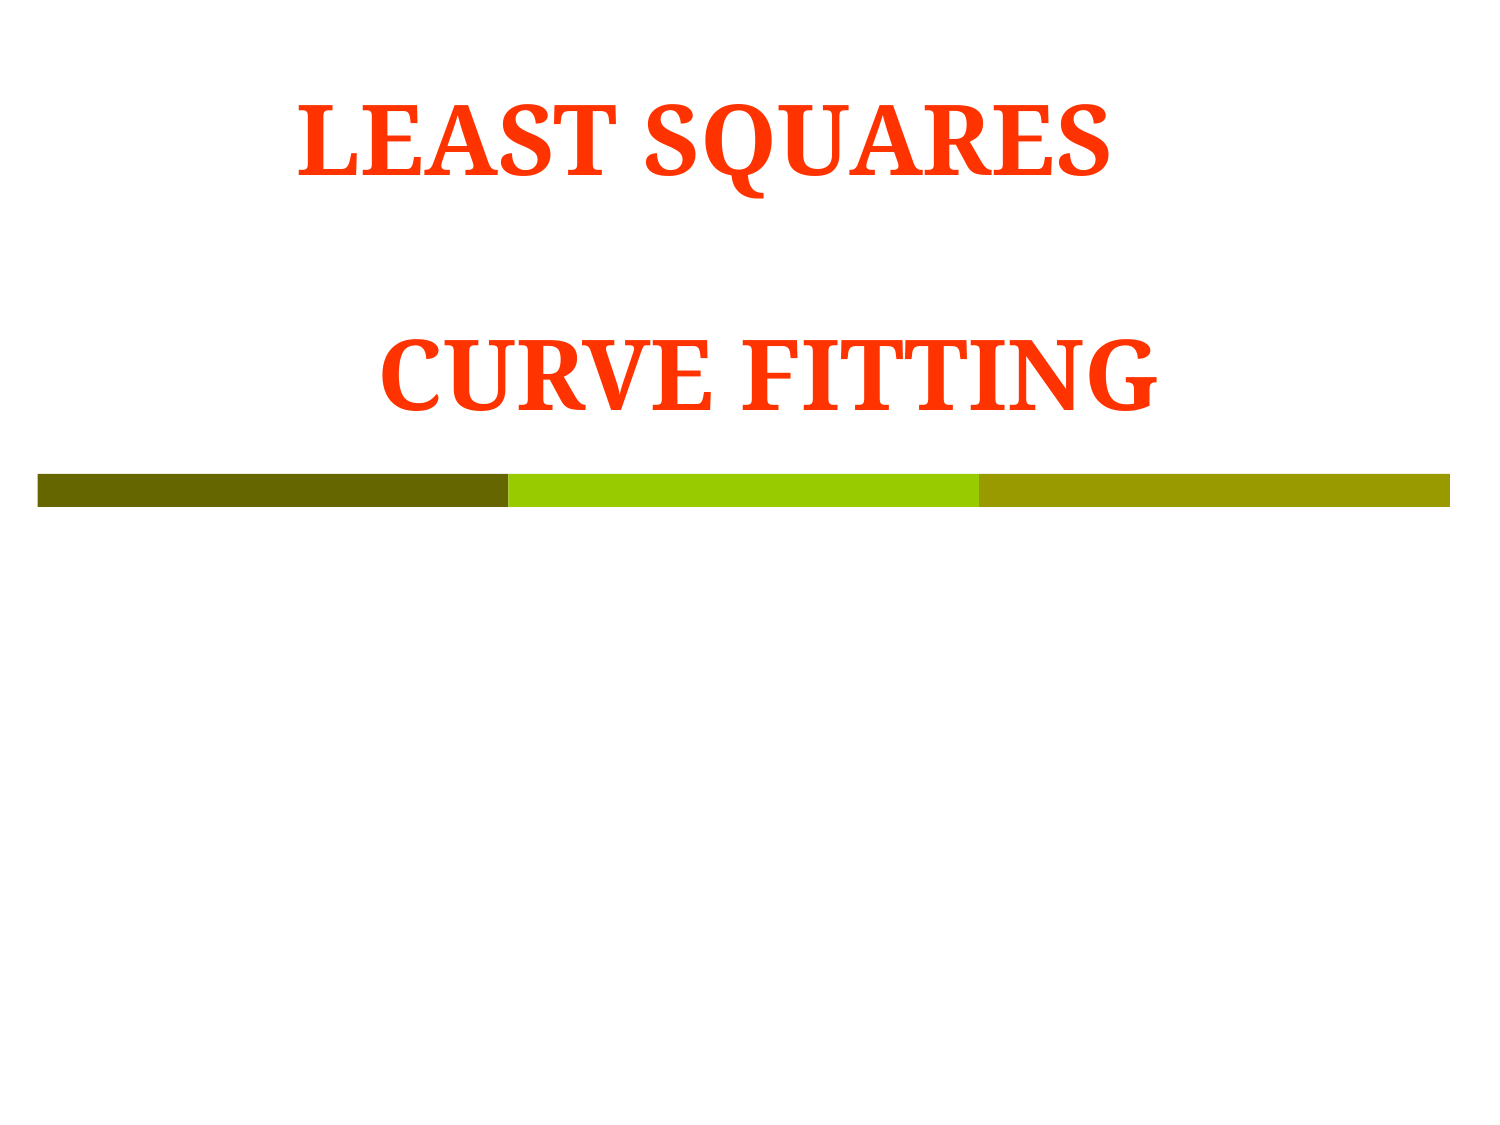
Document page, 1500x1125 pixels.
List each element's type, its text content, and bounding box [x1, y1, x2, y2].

title LEAST SQUARES CURVE FITTING [137, 49, 1376, 438]
